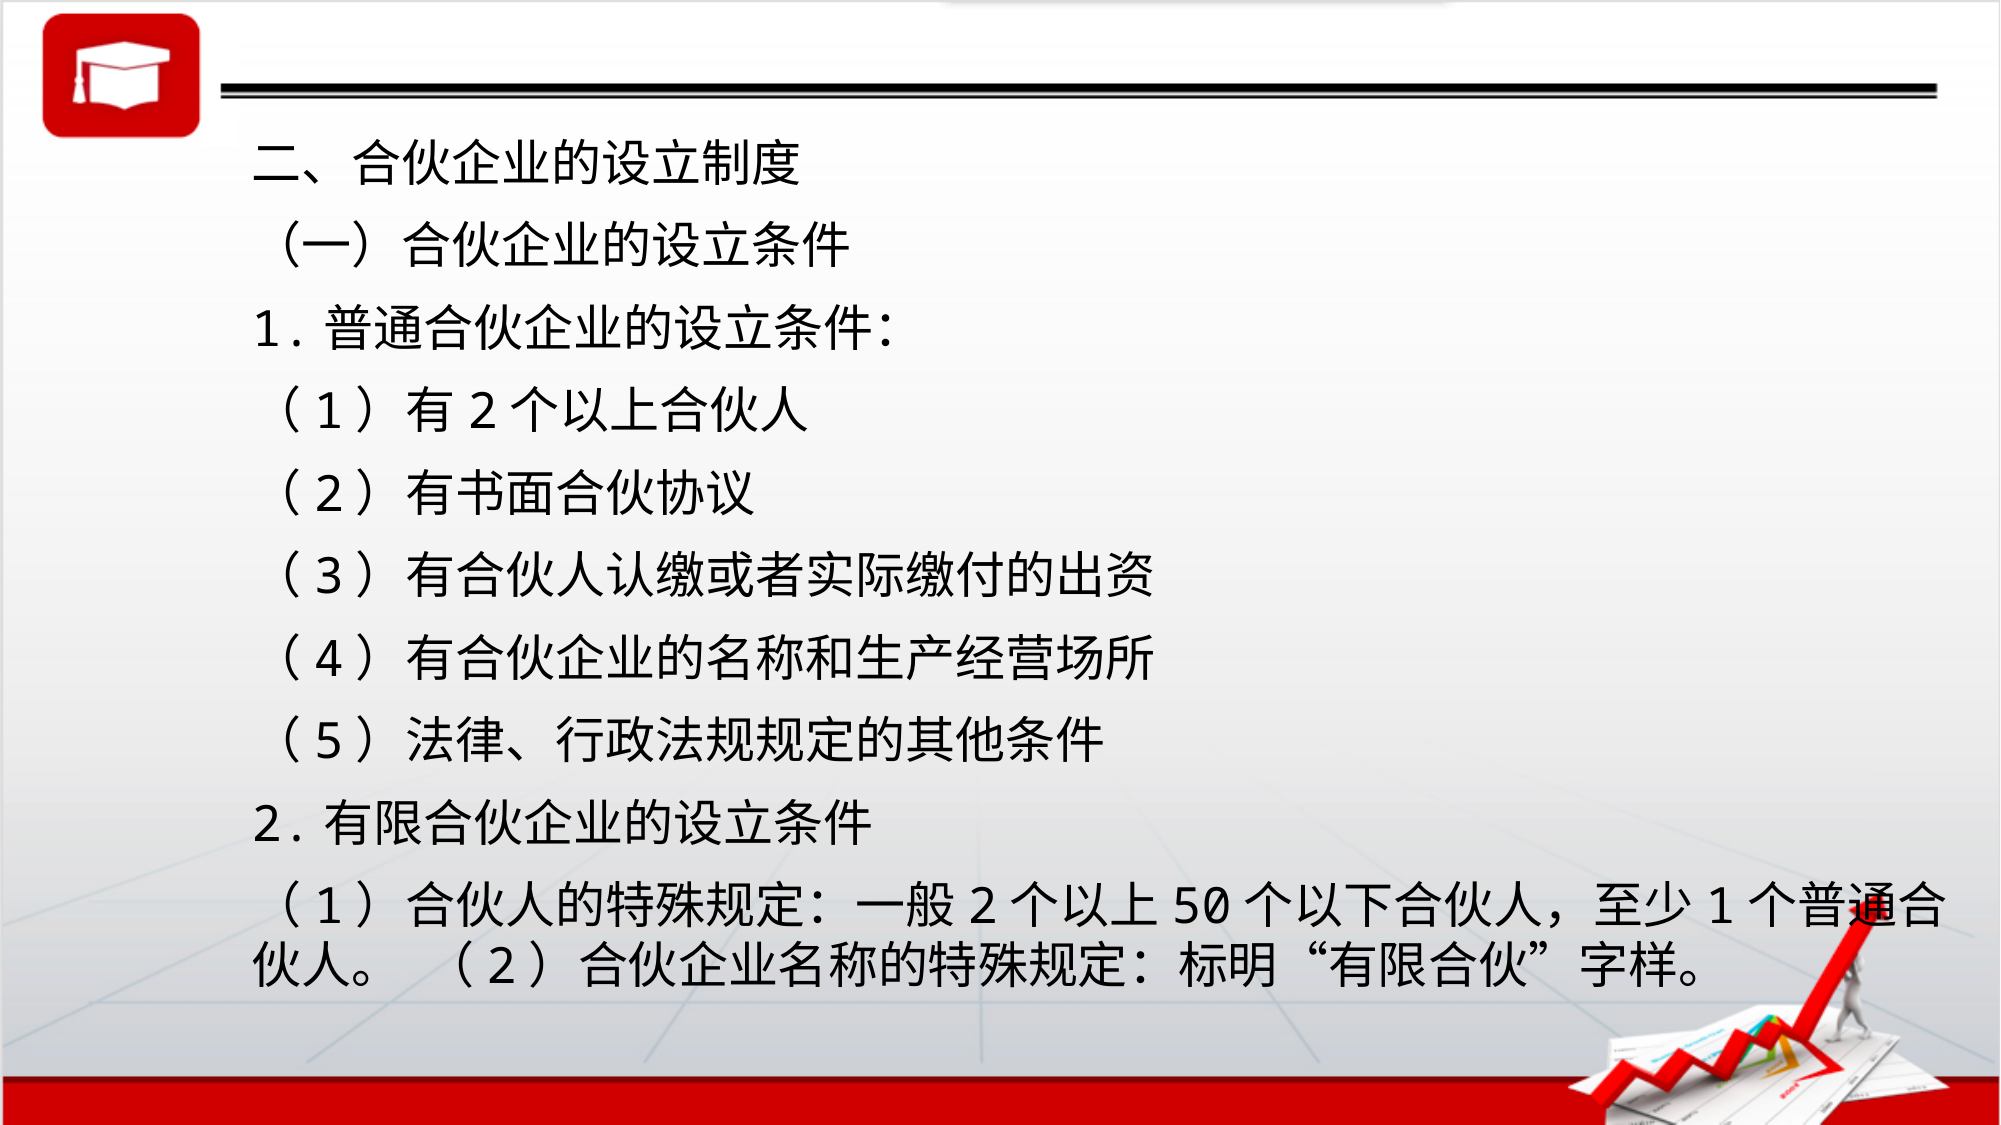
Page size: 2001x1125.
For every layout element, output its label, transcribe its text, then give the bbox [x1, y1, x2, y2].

list 二、合伙企业的设立制度 （一）合伙企业的设立条件 1.普通合伙企业的设立条件： （1）有2个以上合伙人 （2）有书面合伙协议 （3）有合伙人认缴或者实际缴付的出资 （4）有合伙企业的名称和生产经营场所 （5）法律、行政法规规定的其他条件 2.有限合伙企业的设立条件 （1）合伙人的特殊规定：一般2个以上50个以下合伙人，至少1个普通合伙人。 （2）合伙企业名称的特殊规定：标明“有限合伙”字样。 [236, 85, 2000, 1040]
picture [0, 0, 2001, 1125]
